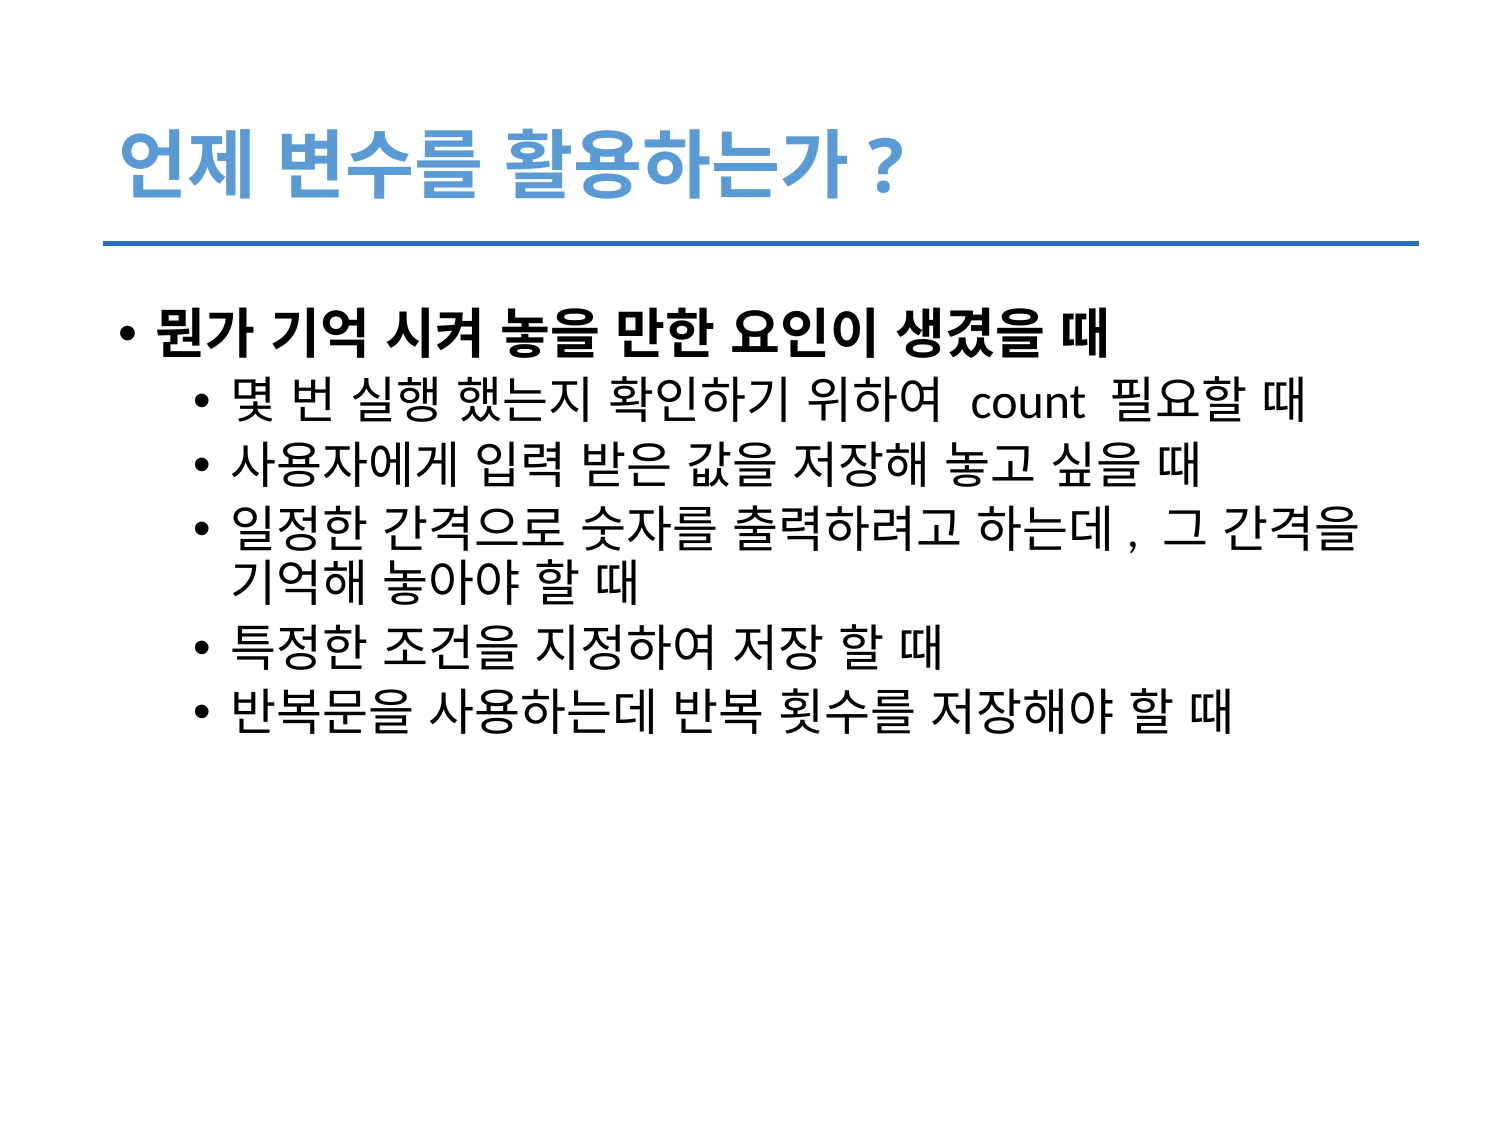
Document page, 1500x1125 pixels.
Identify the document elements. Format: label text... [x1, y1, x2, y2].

title 언제 변수를 활용하는가? [103, 59, 1397, 278]
list 뭔가 기억 시켜 놓을 만한 요인이 생겼을 때 몇 번 실행 했는지 확인하기 위하여 count 필요할 때 사용자에게 입력 받은 값을 저장해 놓고 싶을 때 일정한 간격으로 숫자를 출력하려고 하는데, 그 간격을 기억해 놓아야 할 때 특정한 조건을 지정하여 저장 할 때 반복문을 사용하는데 반복 횟수를 저장해야 할 때 [103, 299, 1397, 1014]
